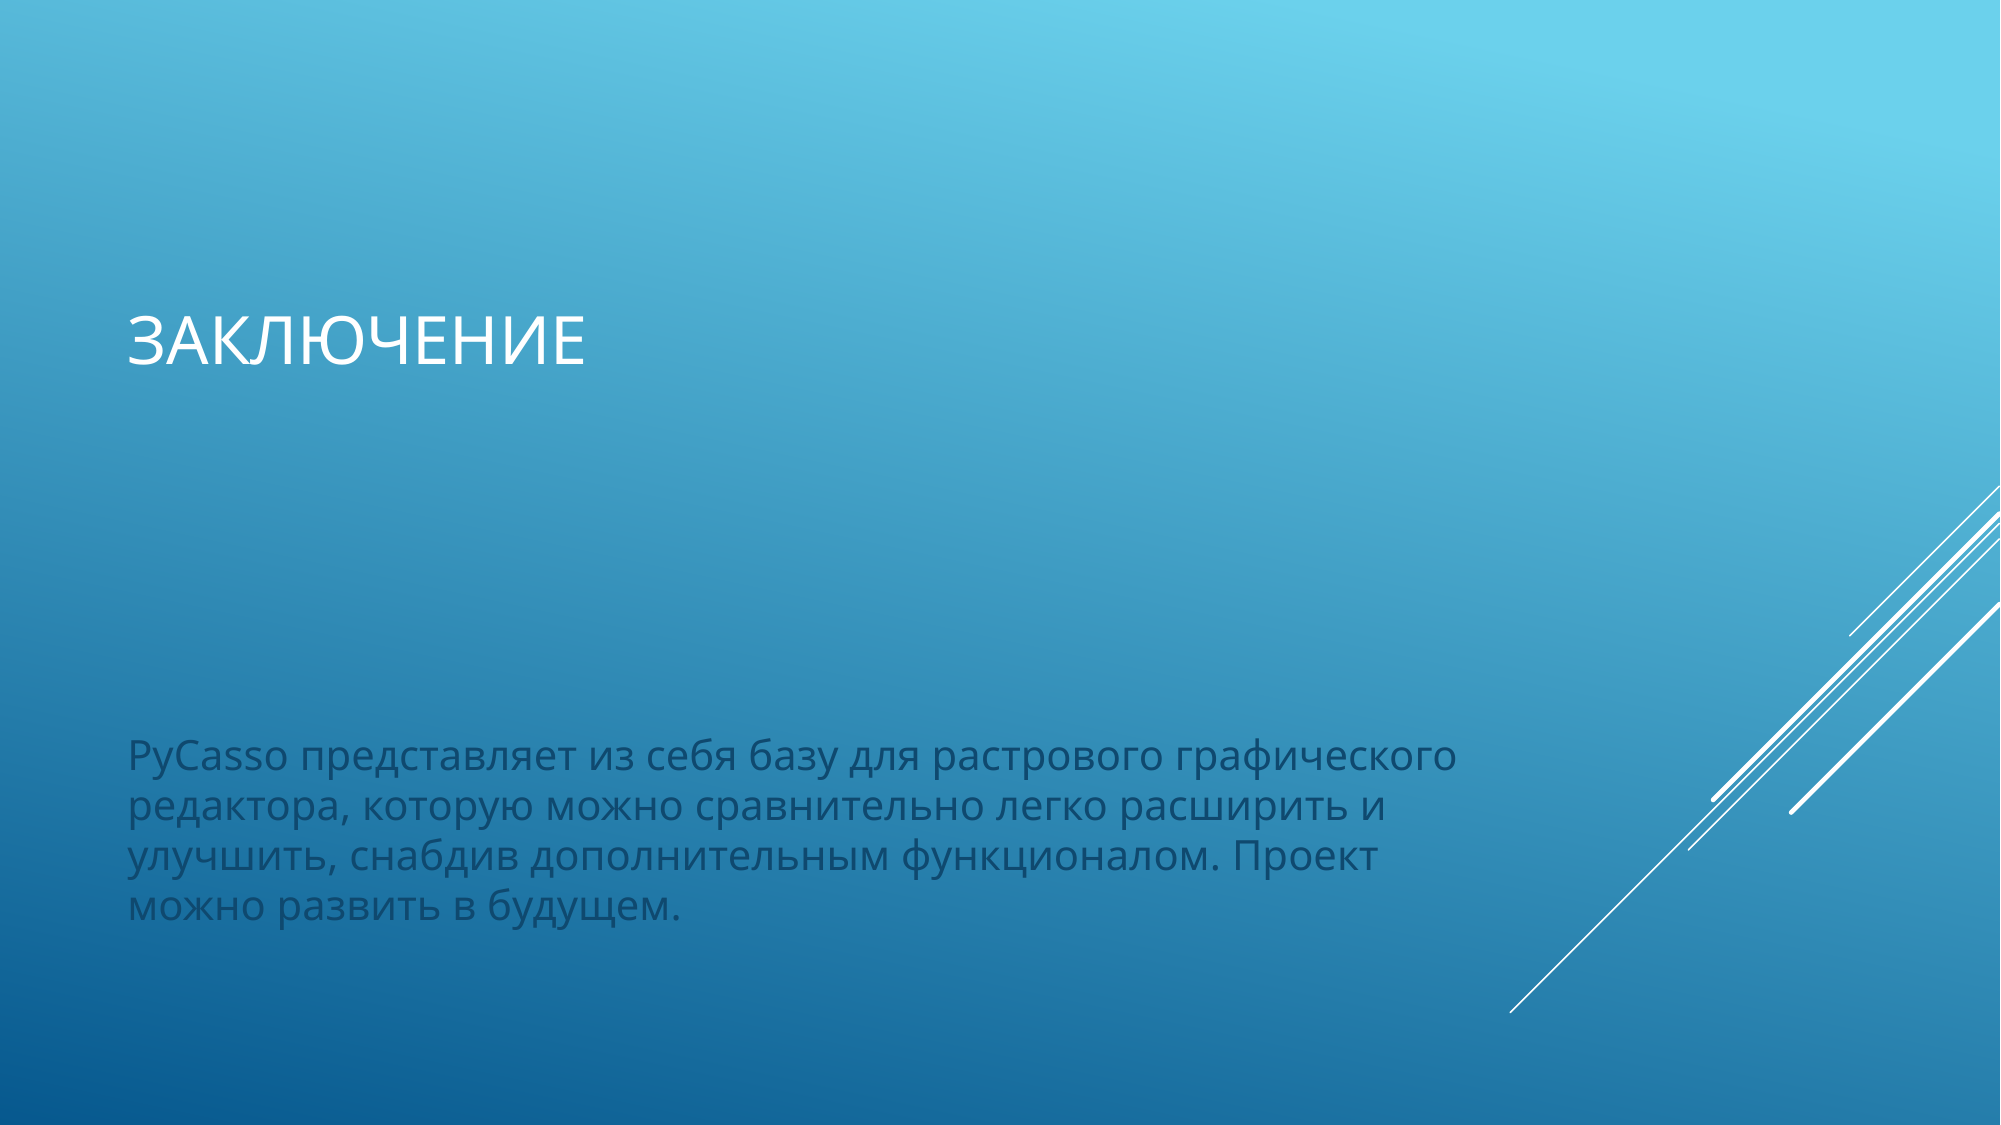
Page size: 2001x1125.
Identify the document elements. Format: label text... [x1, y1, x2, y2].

title Заключение [112, 112, 1763, 563]
list PyCasso представляет из себя базу для растрового графического редактора, которую можно сравнительно легко расширить и улучшить, снабдив дополнительным функционалом. Проект можно развить в будущем. [112, 675, 1513, 984]
